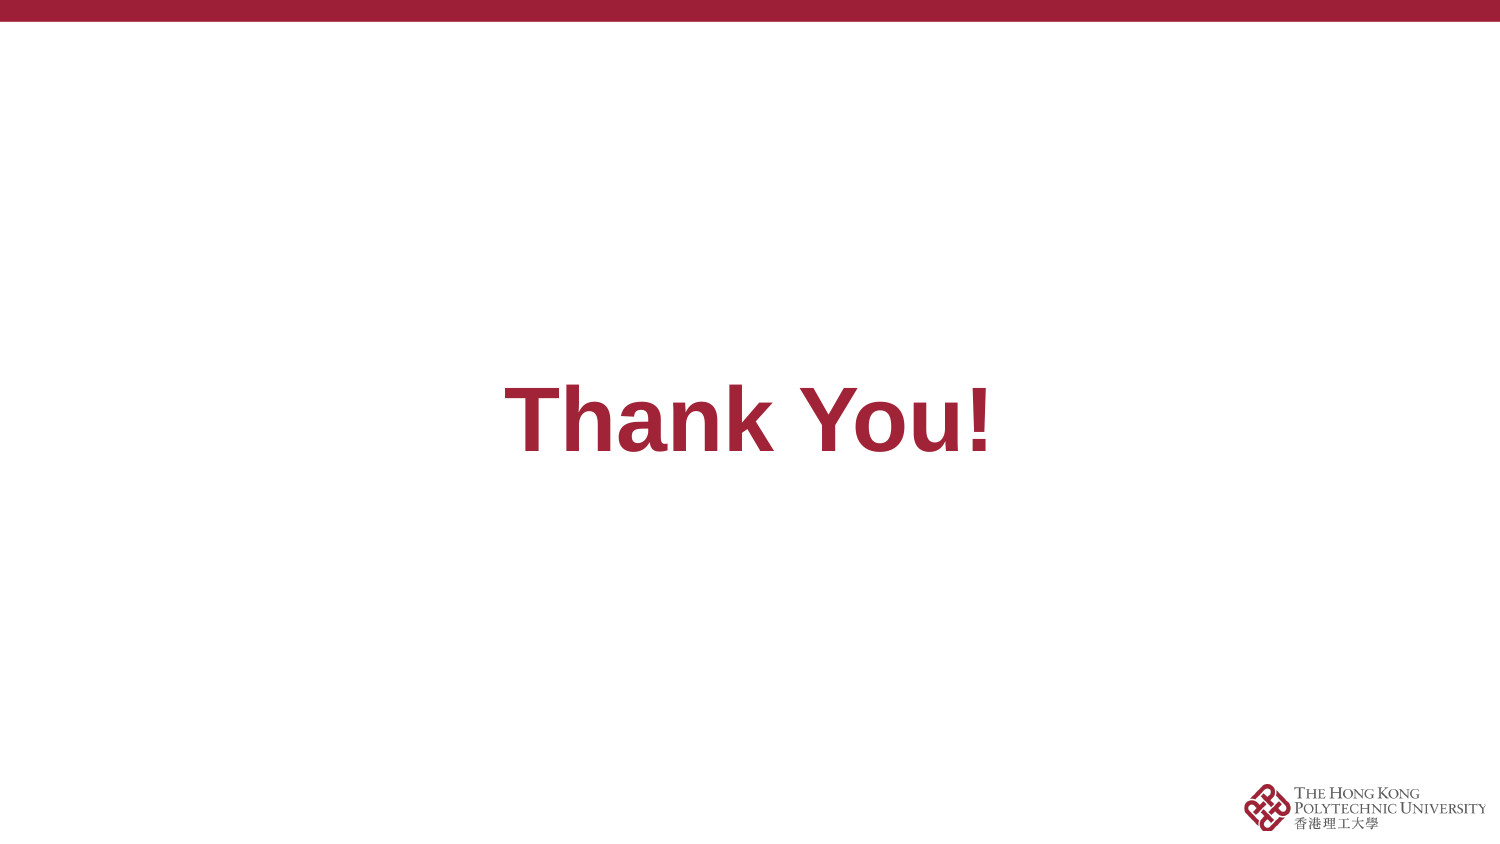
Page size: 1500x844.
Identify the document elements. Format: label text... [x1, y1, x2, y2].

picture [0, 0, 1500, 22]
title Thank You! [73, 305, 1427, 538]
